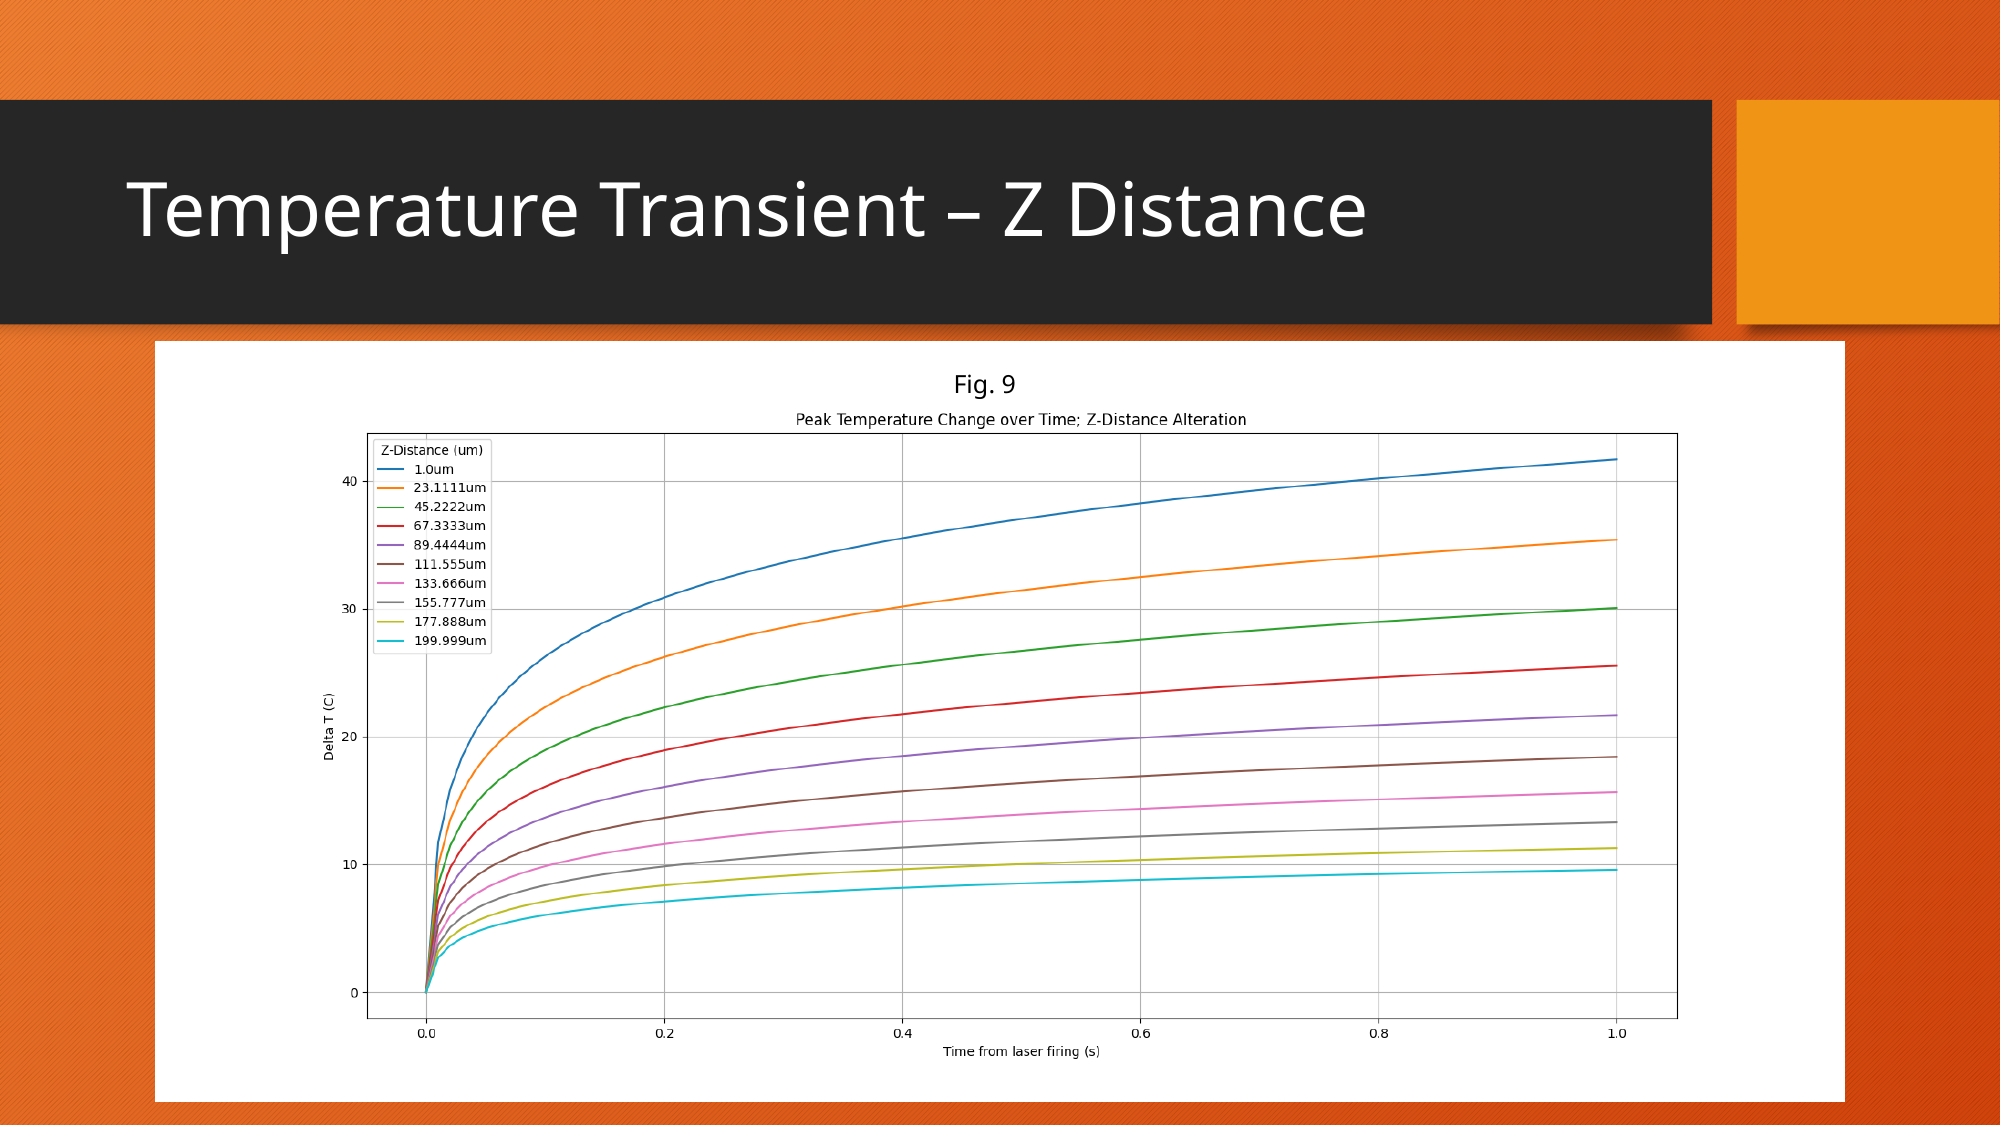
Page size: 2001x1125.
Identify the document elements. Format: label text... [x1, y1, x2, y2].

picture [0, 325, 2000, 1102]
title Temperature Transient – Z Distance [111, 123, 1689, 301]
